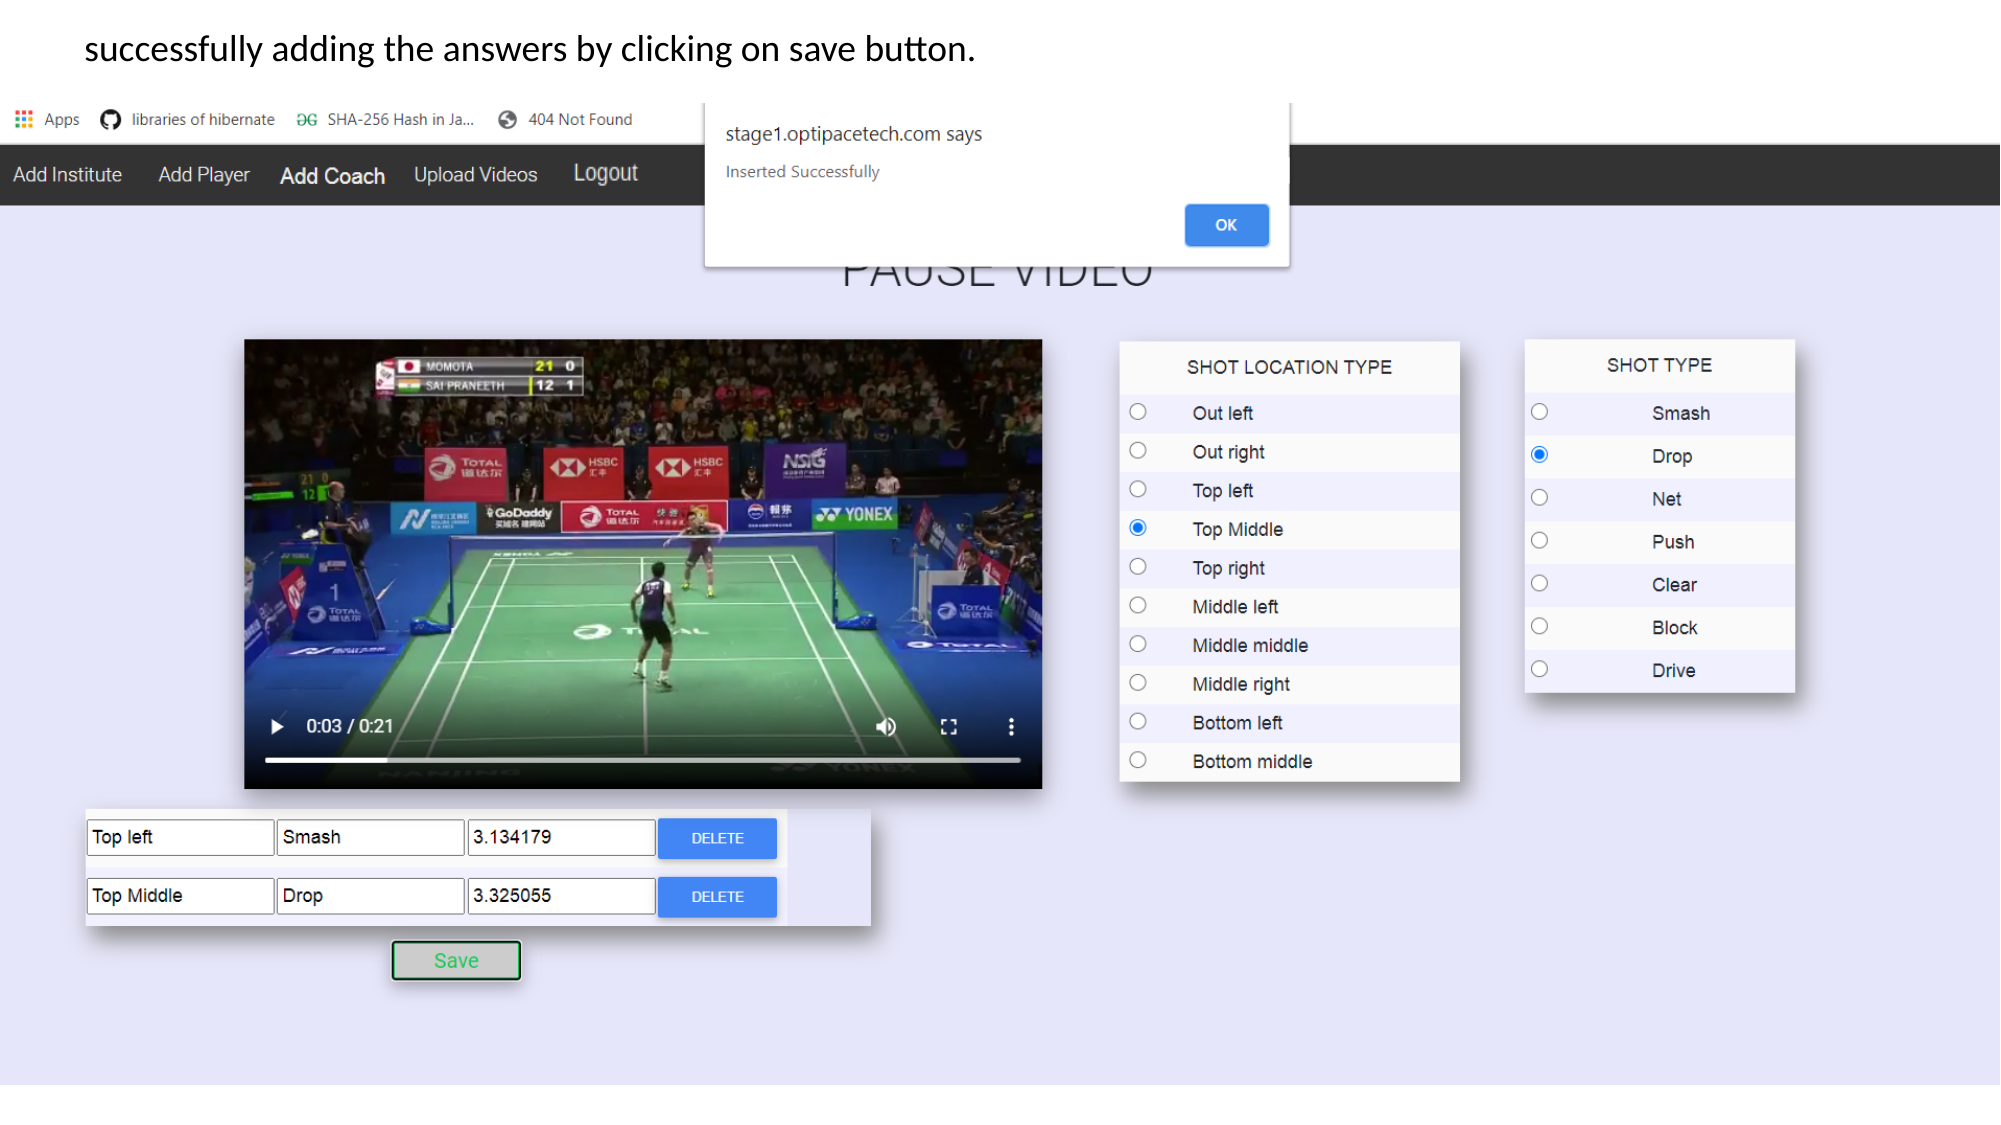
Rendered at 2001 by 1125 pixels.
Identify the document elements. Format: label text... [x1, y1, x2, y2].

picture [0, 103, 2000, 1085]
text_box successfully adding the answers by clicking on save button. [69, 16, 1237, 77]
